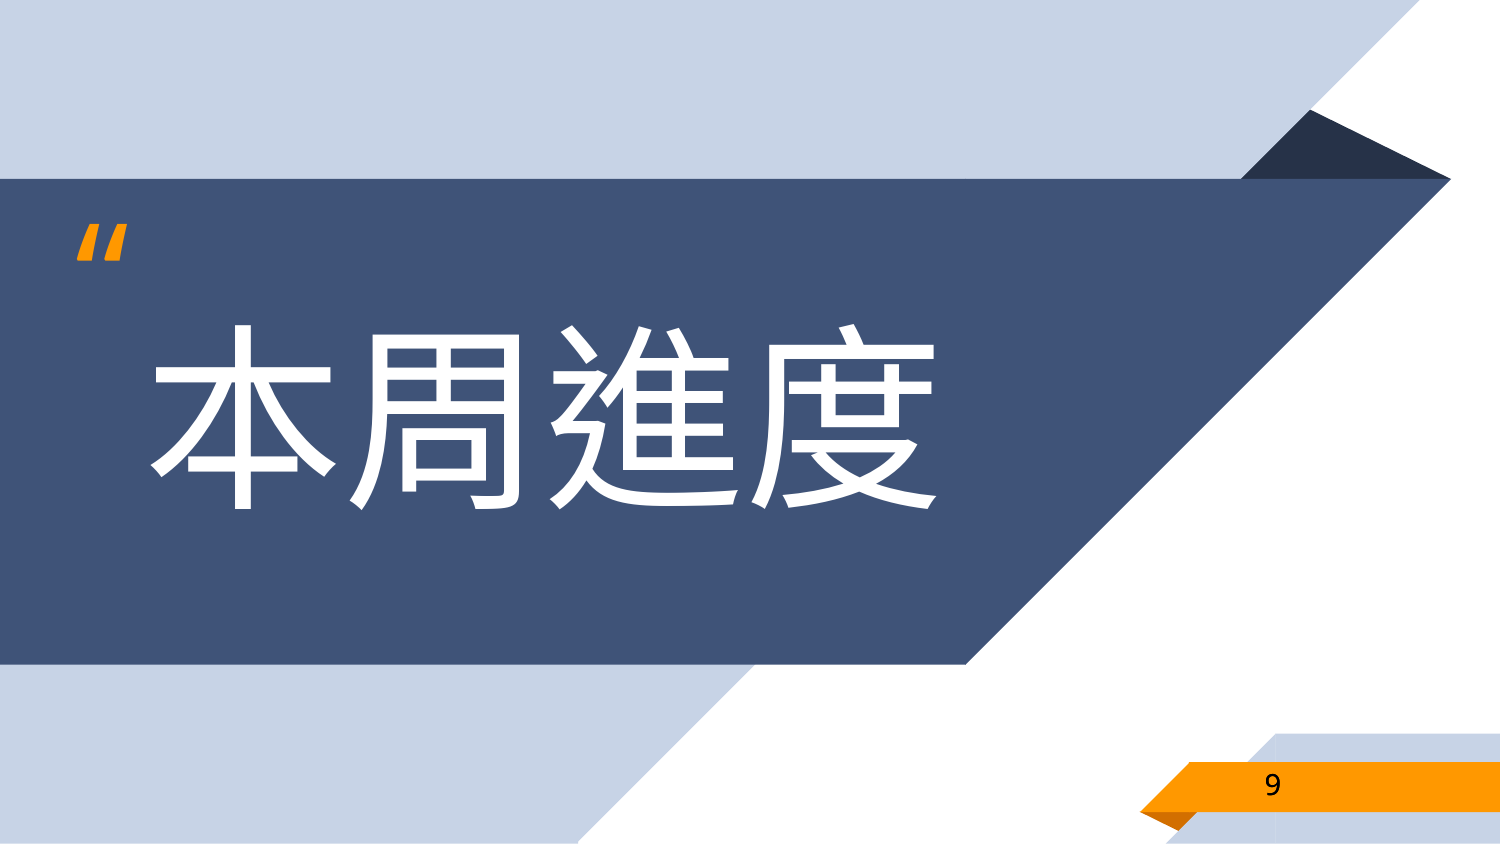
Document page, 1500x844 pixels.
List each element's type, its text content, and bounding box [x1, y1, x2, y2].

slide_number 9 [1249, 760, 1494, 813]
list 本周進度 [128, 278, 993, 536]
